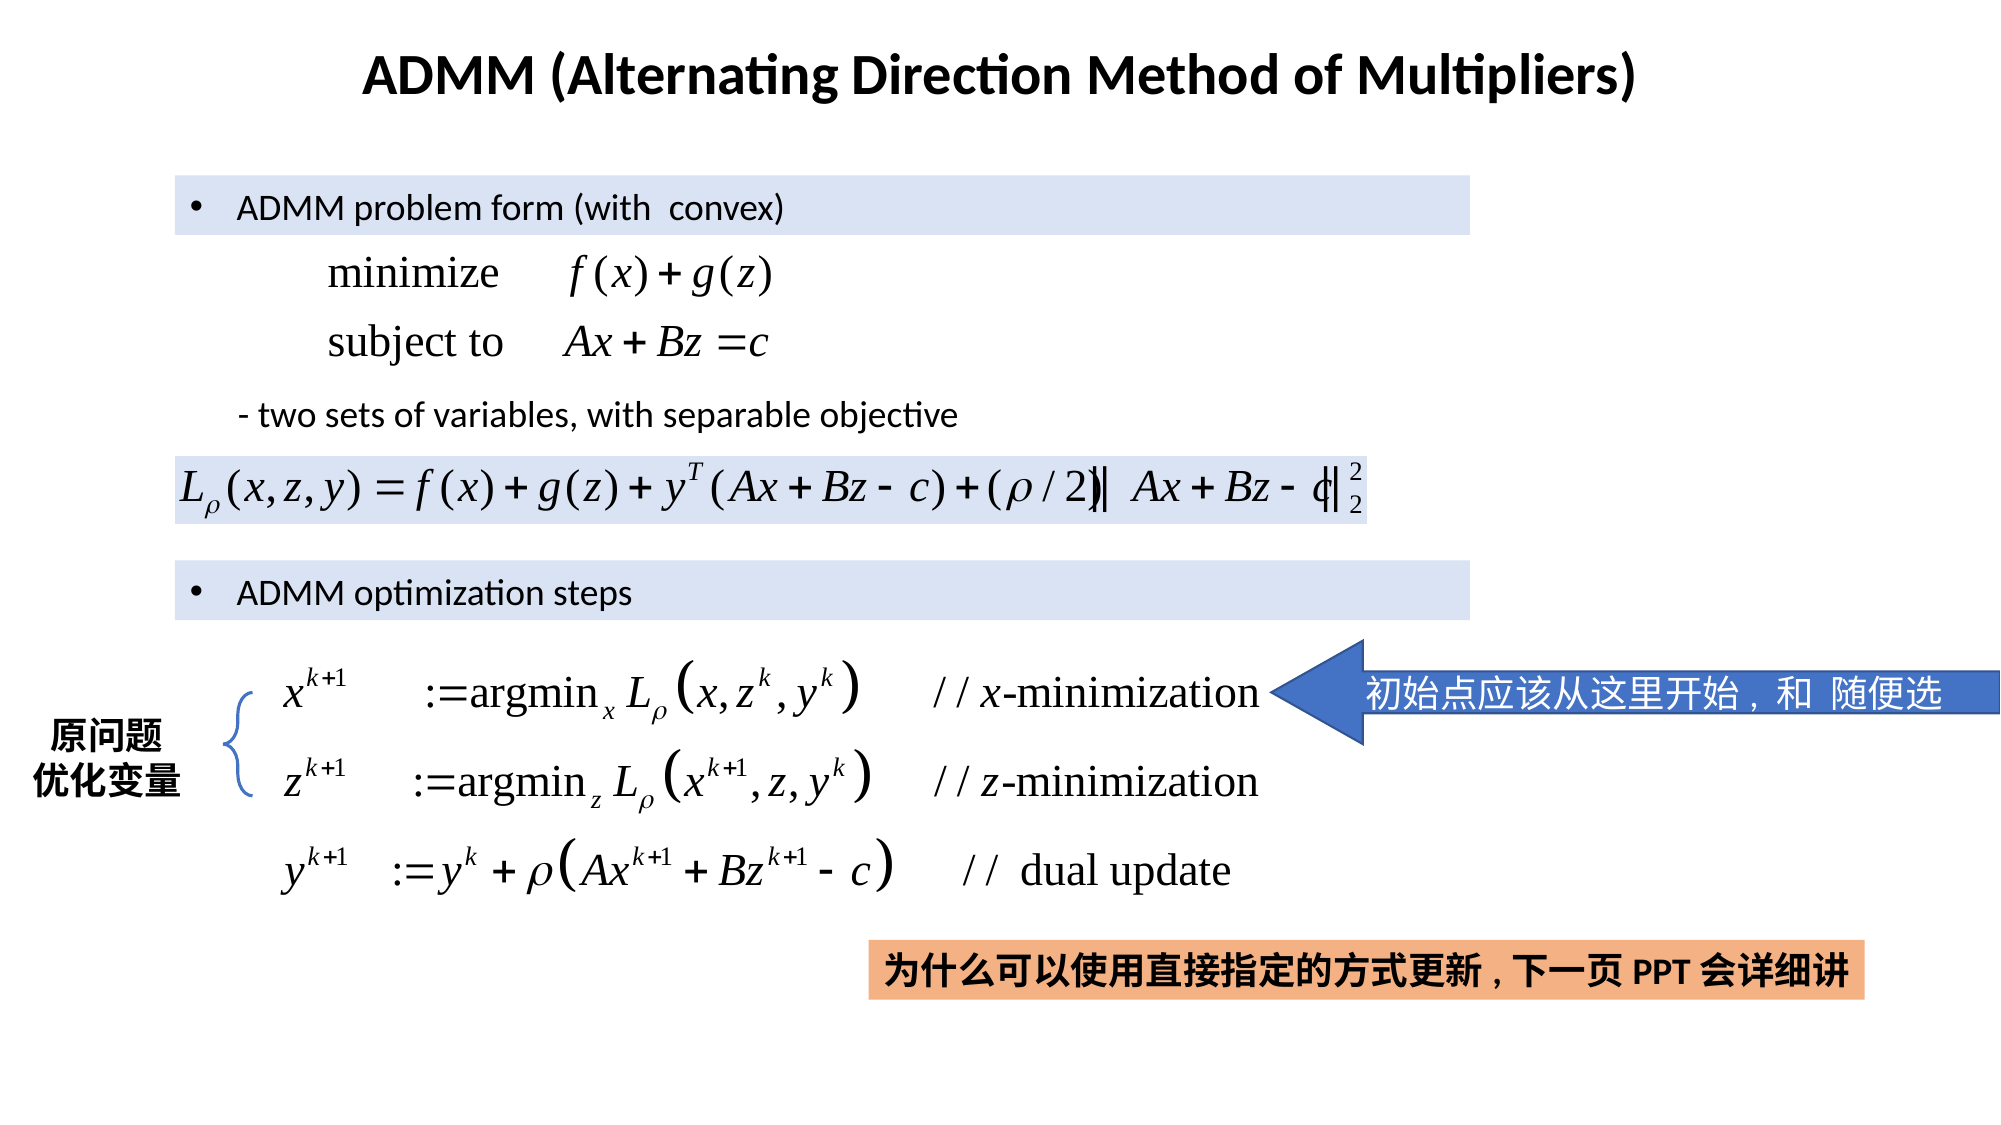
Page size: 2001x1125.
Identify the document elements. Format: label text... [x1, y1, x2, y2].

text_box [174, 455, 1367, 525]
text_box - two sets of variables, with separable objective [223, 382, 1224, 443]
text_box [276, 656, 1277, 914]
text_box ADMM (Alternating Direction Method of Multipliers) [293, 28, 1707, 114]
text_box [311, 247, 777, 371]
text_box 原问题 优化变量 [15, 704, 200, 810]
text_box [223, 691, 253, 797]
text_box ADMM optimization steps [174, 560, 1470, 621]
